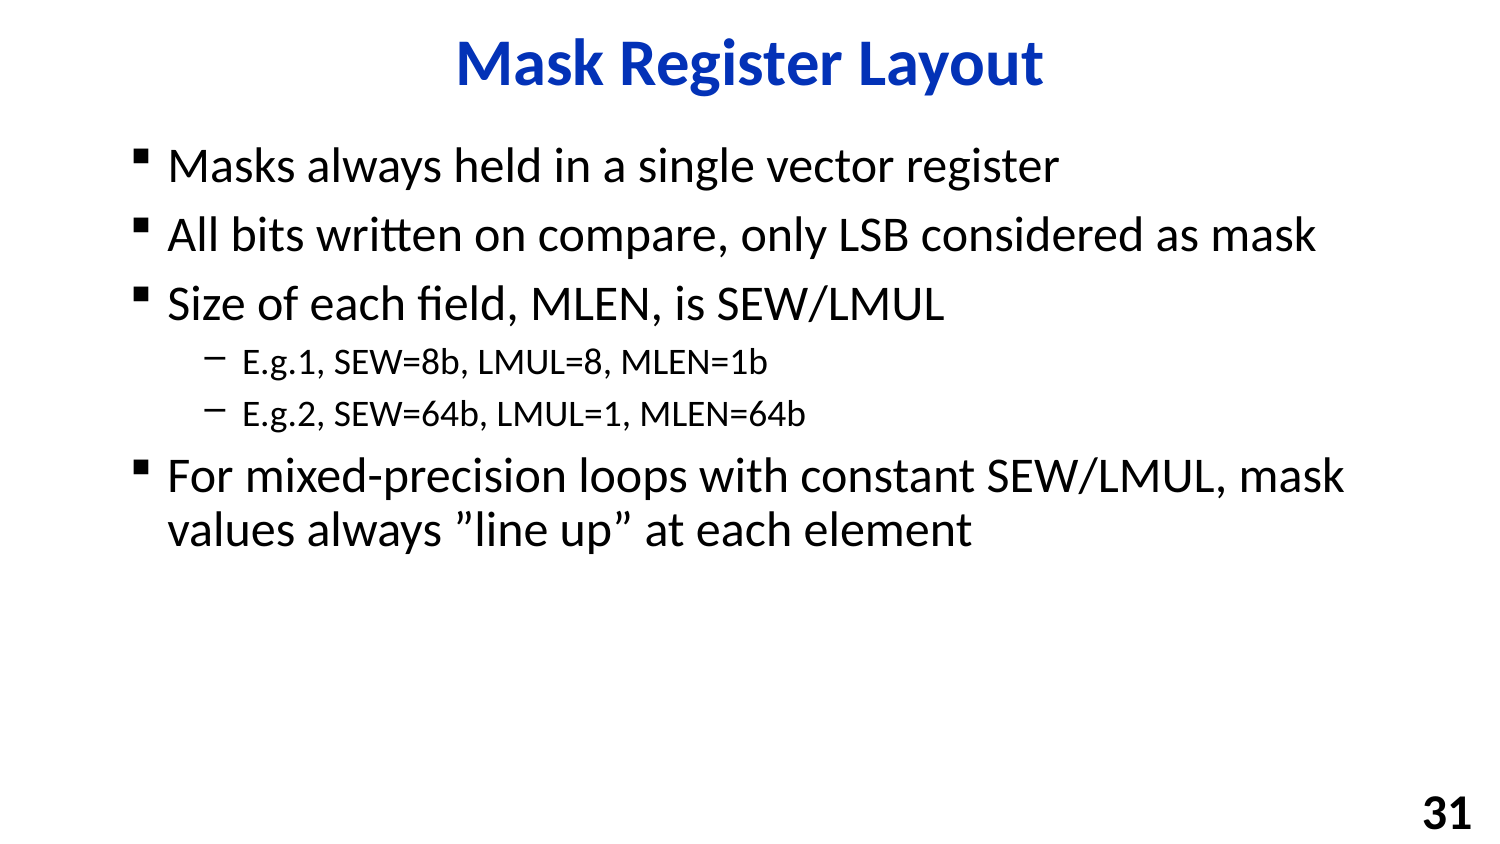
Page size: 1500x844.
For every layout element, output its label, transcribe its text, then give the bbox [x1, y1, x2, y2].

slide_number 31 [1174, 790, 1488, 828]
title Mask Register Layout [99, 18, 1401, 110]
list Masks always held in a single vector register All bits written on compare, only LSB considered as mask Size of each field, MLEN, is SEW/LMUL E.g.1, SEW=8b, LMUL=8, MLEN=1b E.g.2, SEW=64b, LMUL=1, MLEN=64b For mixed-precision loops with constant SEW/LMUL, mask values always ”line up” at each element [114, 131, 1376, 754]
